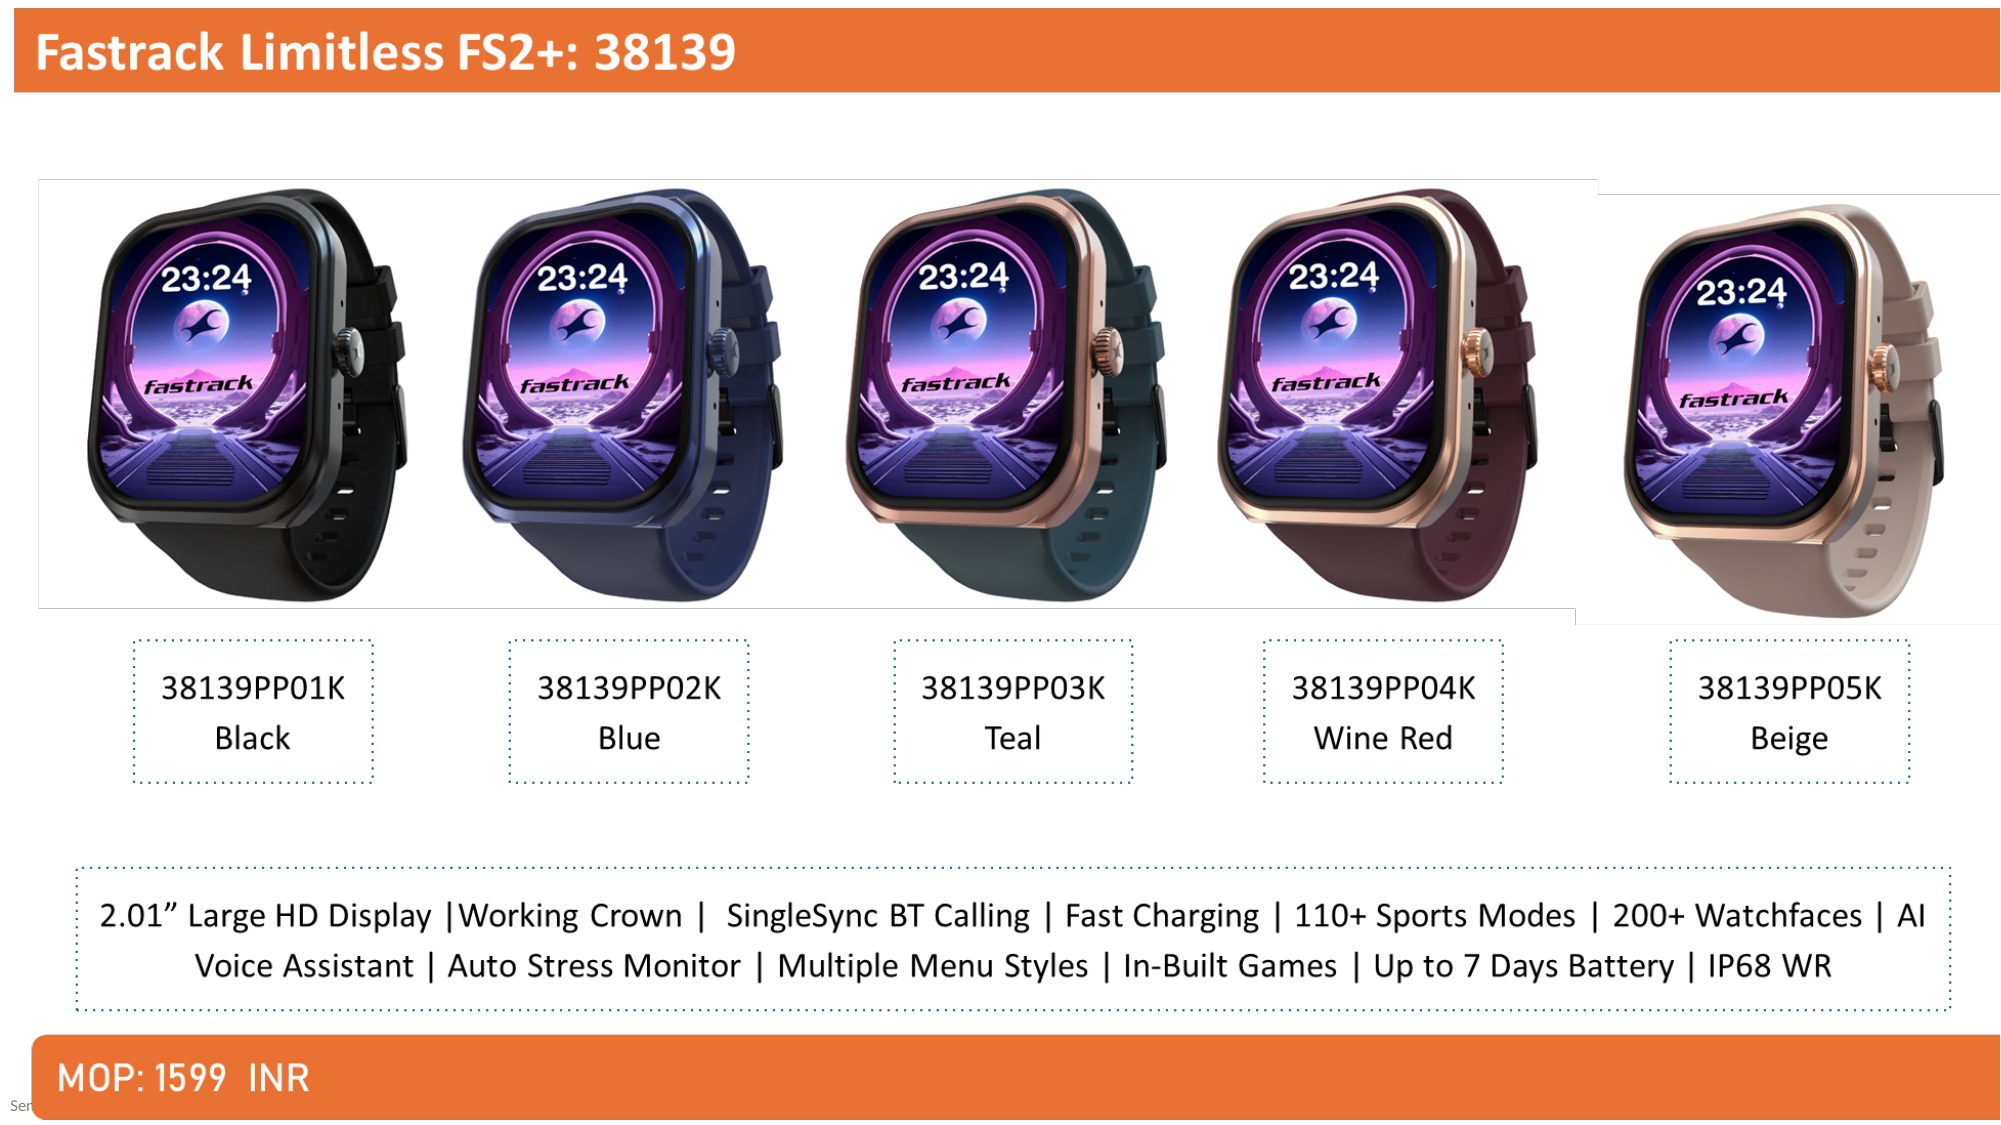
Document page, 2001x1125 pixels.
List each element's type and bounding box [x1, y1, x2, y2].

list [0, 0, 2000, 1125]
